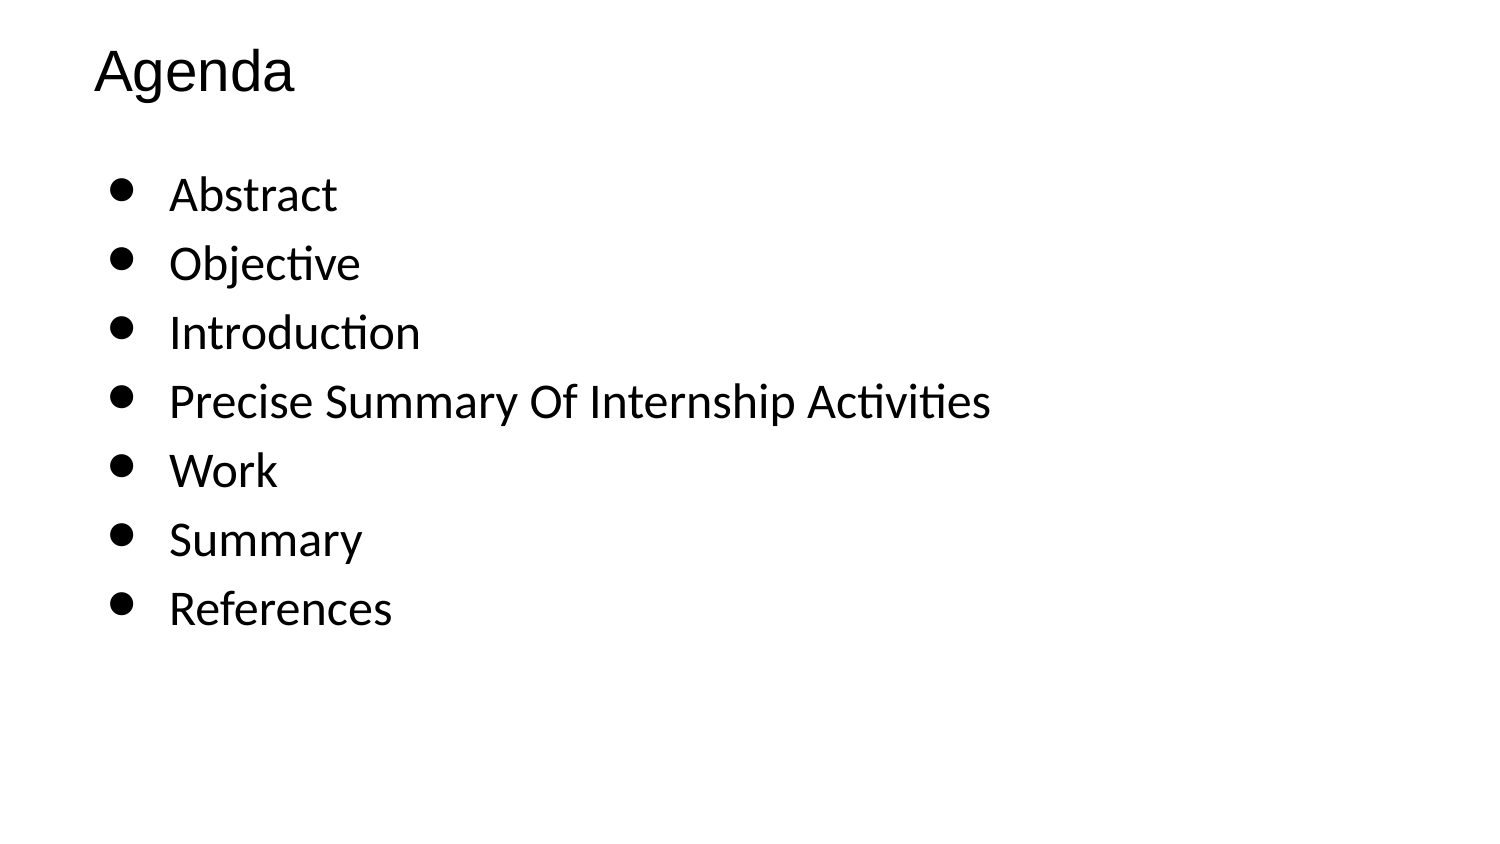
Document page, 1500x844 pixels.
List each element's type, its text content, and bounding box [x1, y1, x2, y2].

text_box Agenda [79, 25, 1075, 111]
text_box Abstract Objective Introduction Precise Summary Of Internship Activities Work Summary References [79, 137, 1327, 720]
